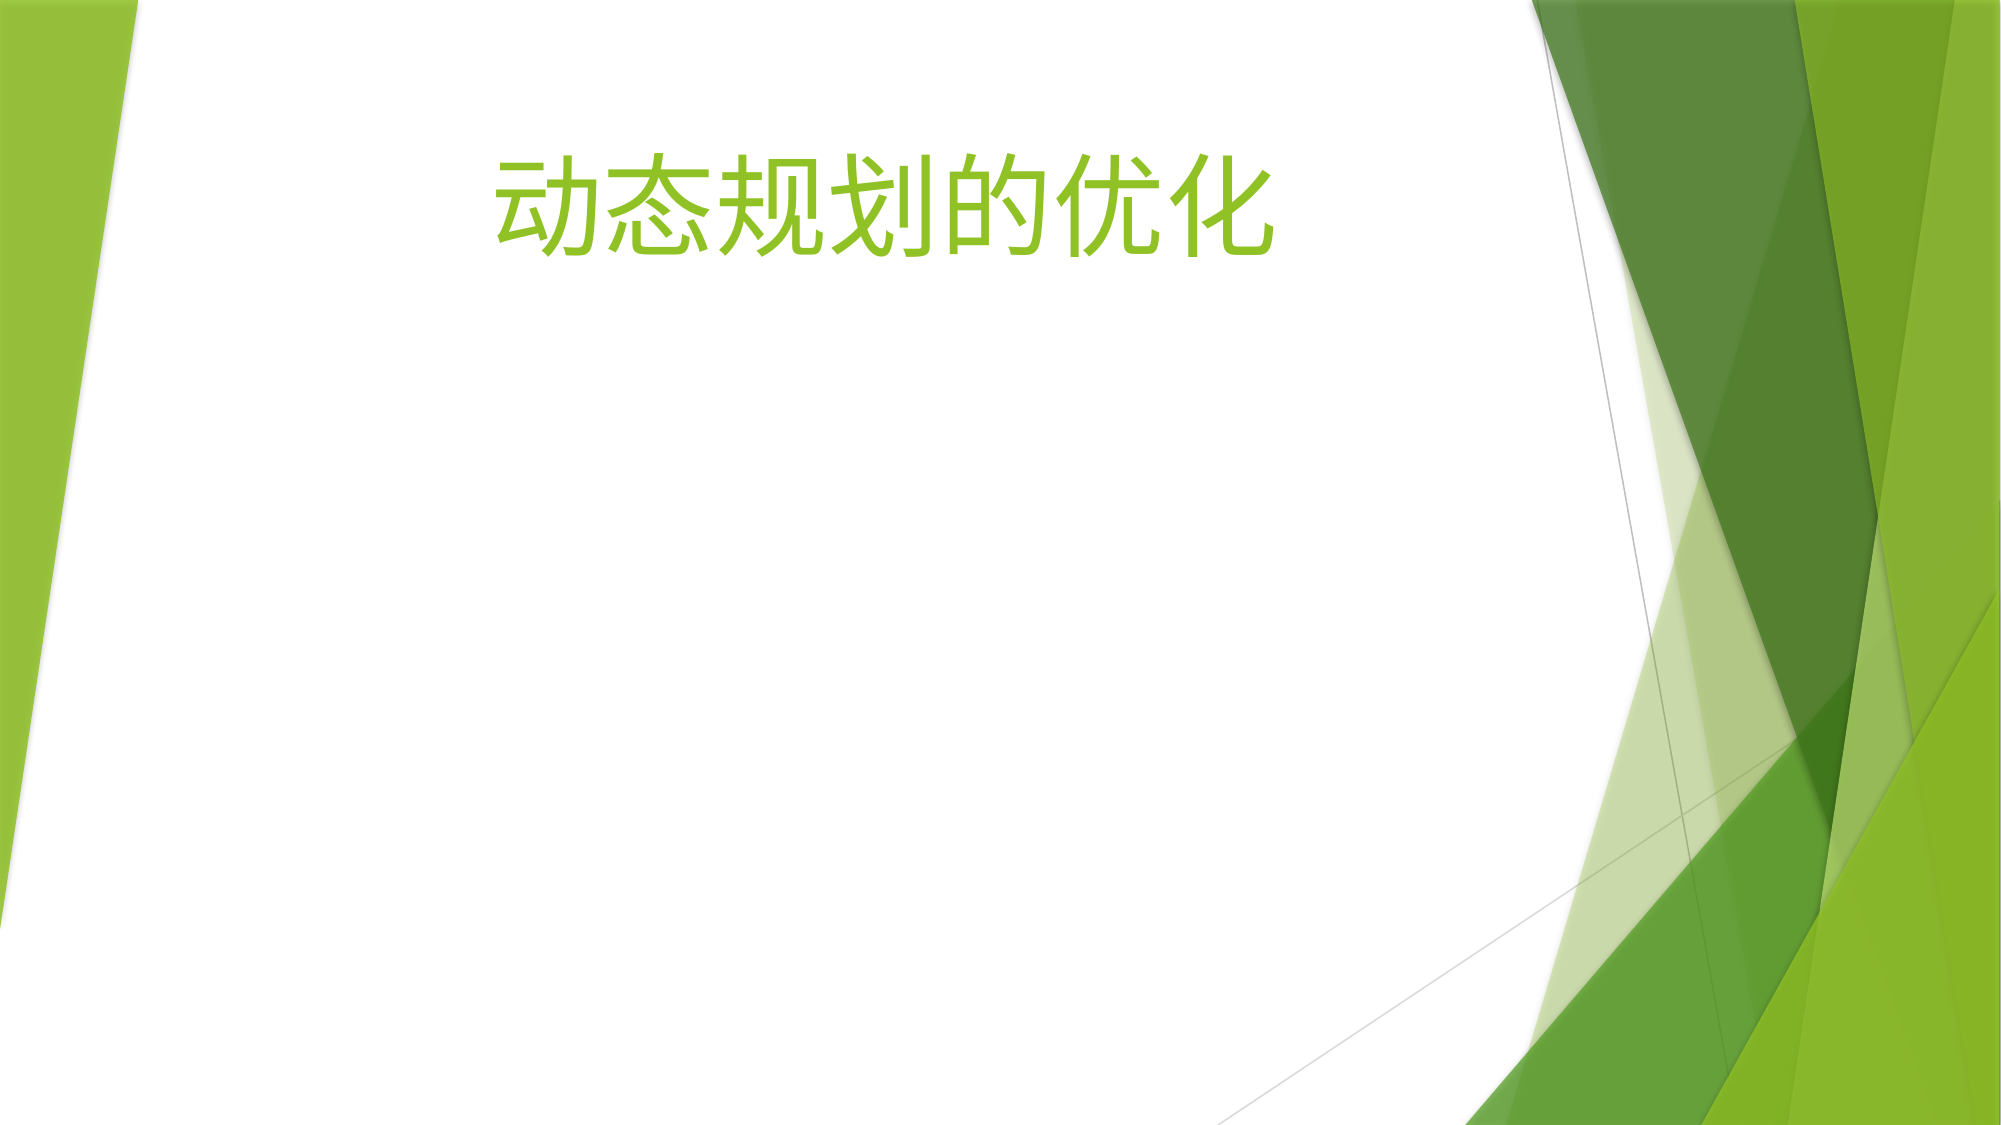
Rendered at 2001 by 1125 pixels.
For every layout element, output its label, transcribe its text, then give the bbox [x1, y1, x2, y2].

title 动态规划的优化 [464, 135, 1304, 279]
